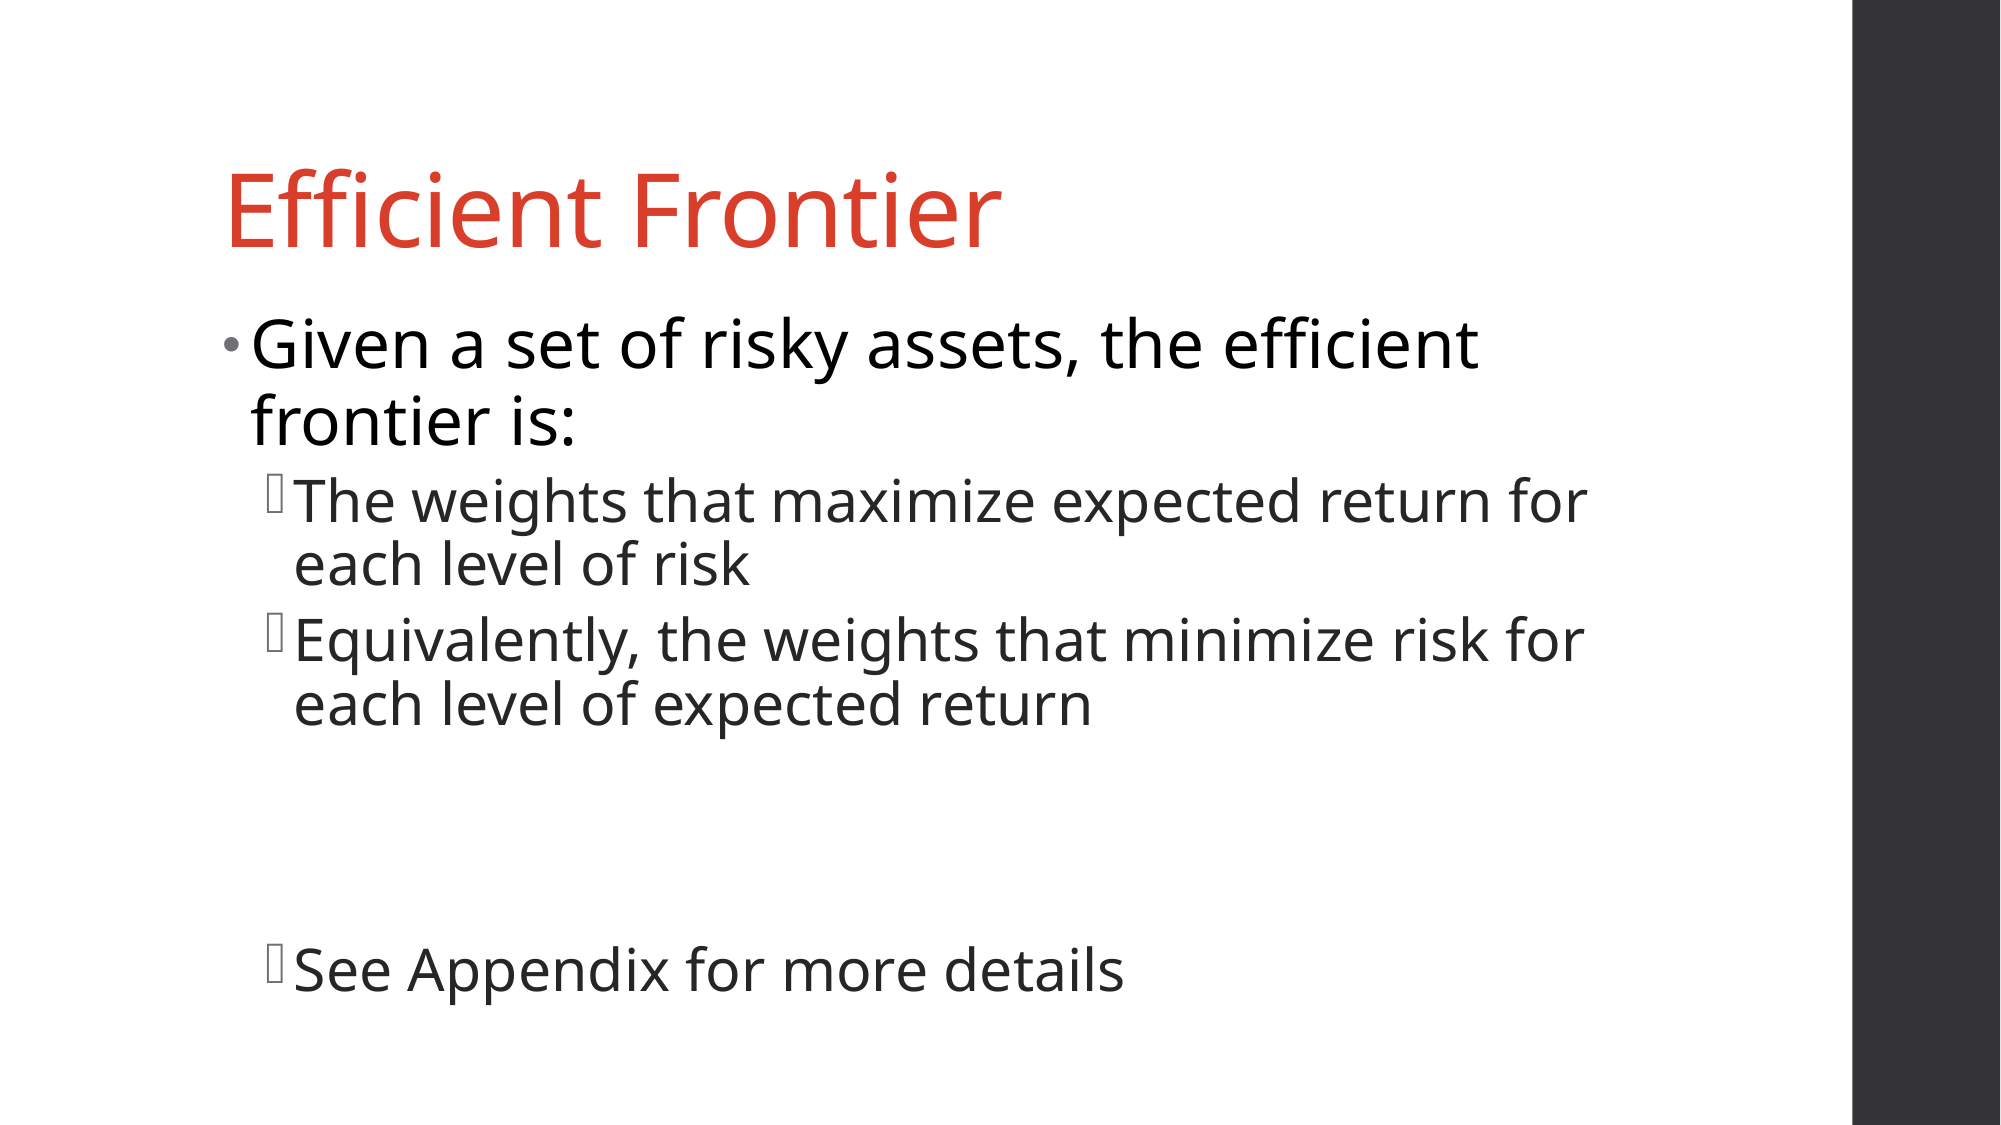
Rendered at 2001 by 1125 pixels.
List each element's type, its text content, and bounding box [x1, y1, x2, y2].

title Efficient Frontier [206, 60, 1797, 278]
list Given a set of risky assets, the efficient frontier is: The weights that maximize expected return for each level of risk Equivalently, the weights that minimize risk for each level of expected return See Appendix for more details [206, 299, 1617, 1014]
